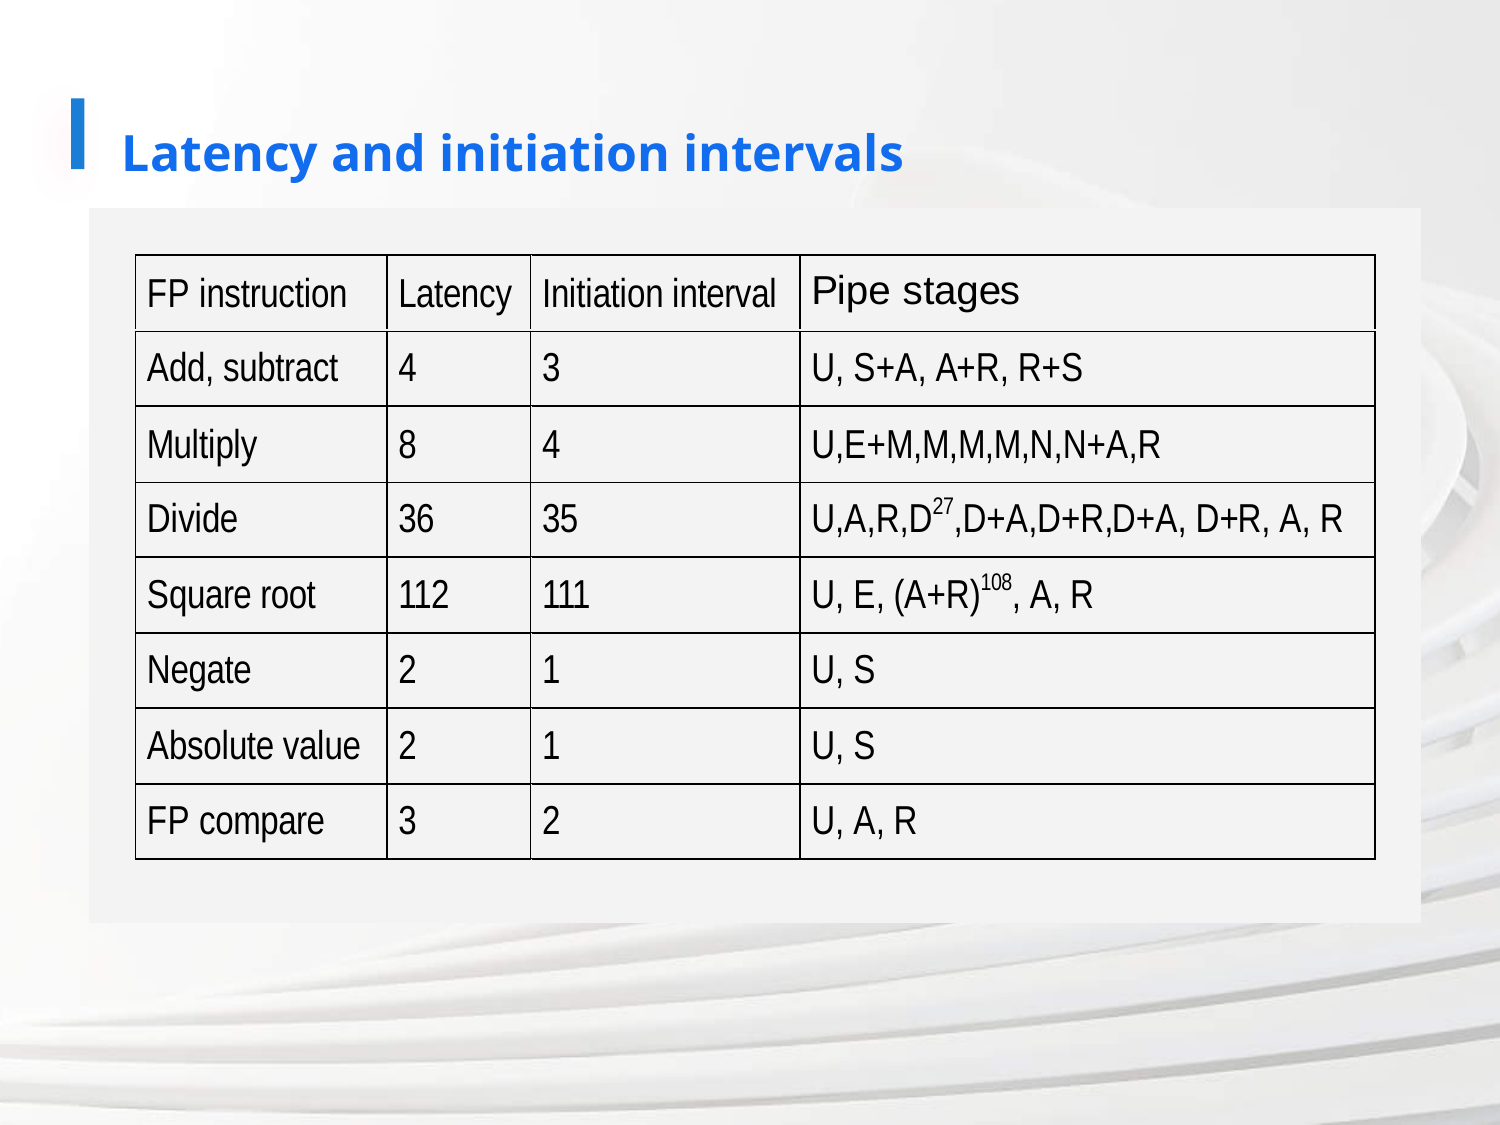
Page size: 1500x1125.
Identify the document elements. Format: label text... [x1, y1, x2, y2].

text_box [88, 207, 1421, 923]
title Latency and initiation intervals [106, 85, 1425, 182]
picture [0, 0, 1500, 1125]
